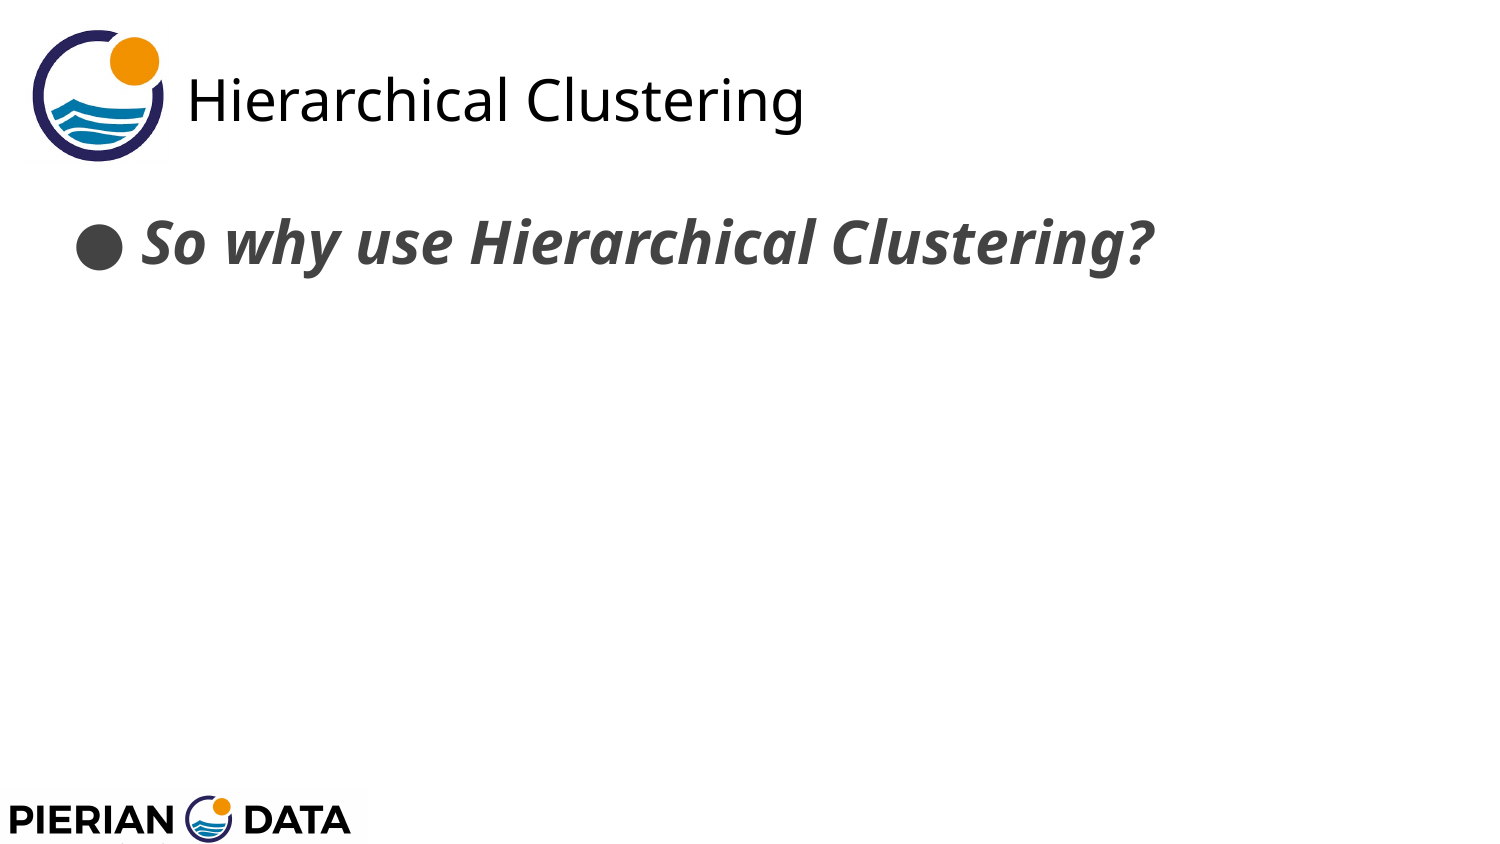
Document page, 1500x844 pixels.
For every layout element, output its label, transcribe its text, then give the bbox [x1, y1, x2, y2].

picture [24, 24, 172, 167]
list So why use Hierarchical Clustering? [51, 189, 1476, 750]
picture [0, 787, 368, 844]
title Hierarchical Clustering [176, 48, 1449, 143]
